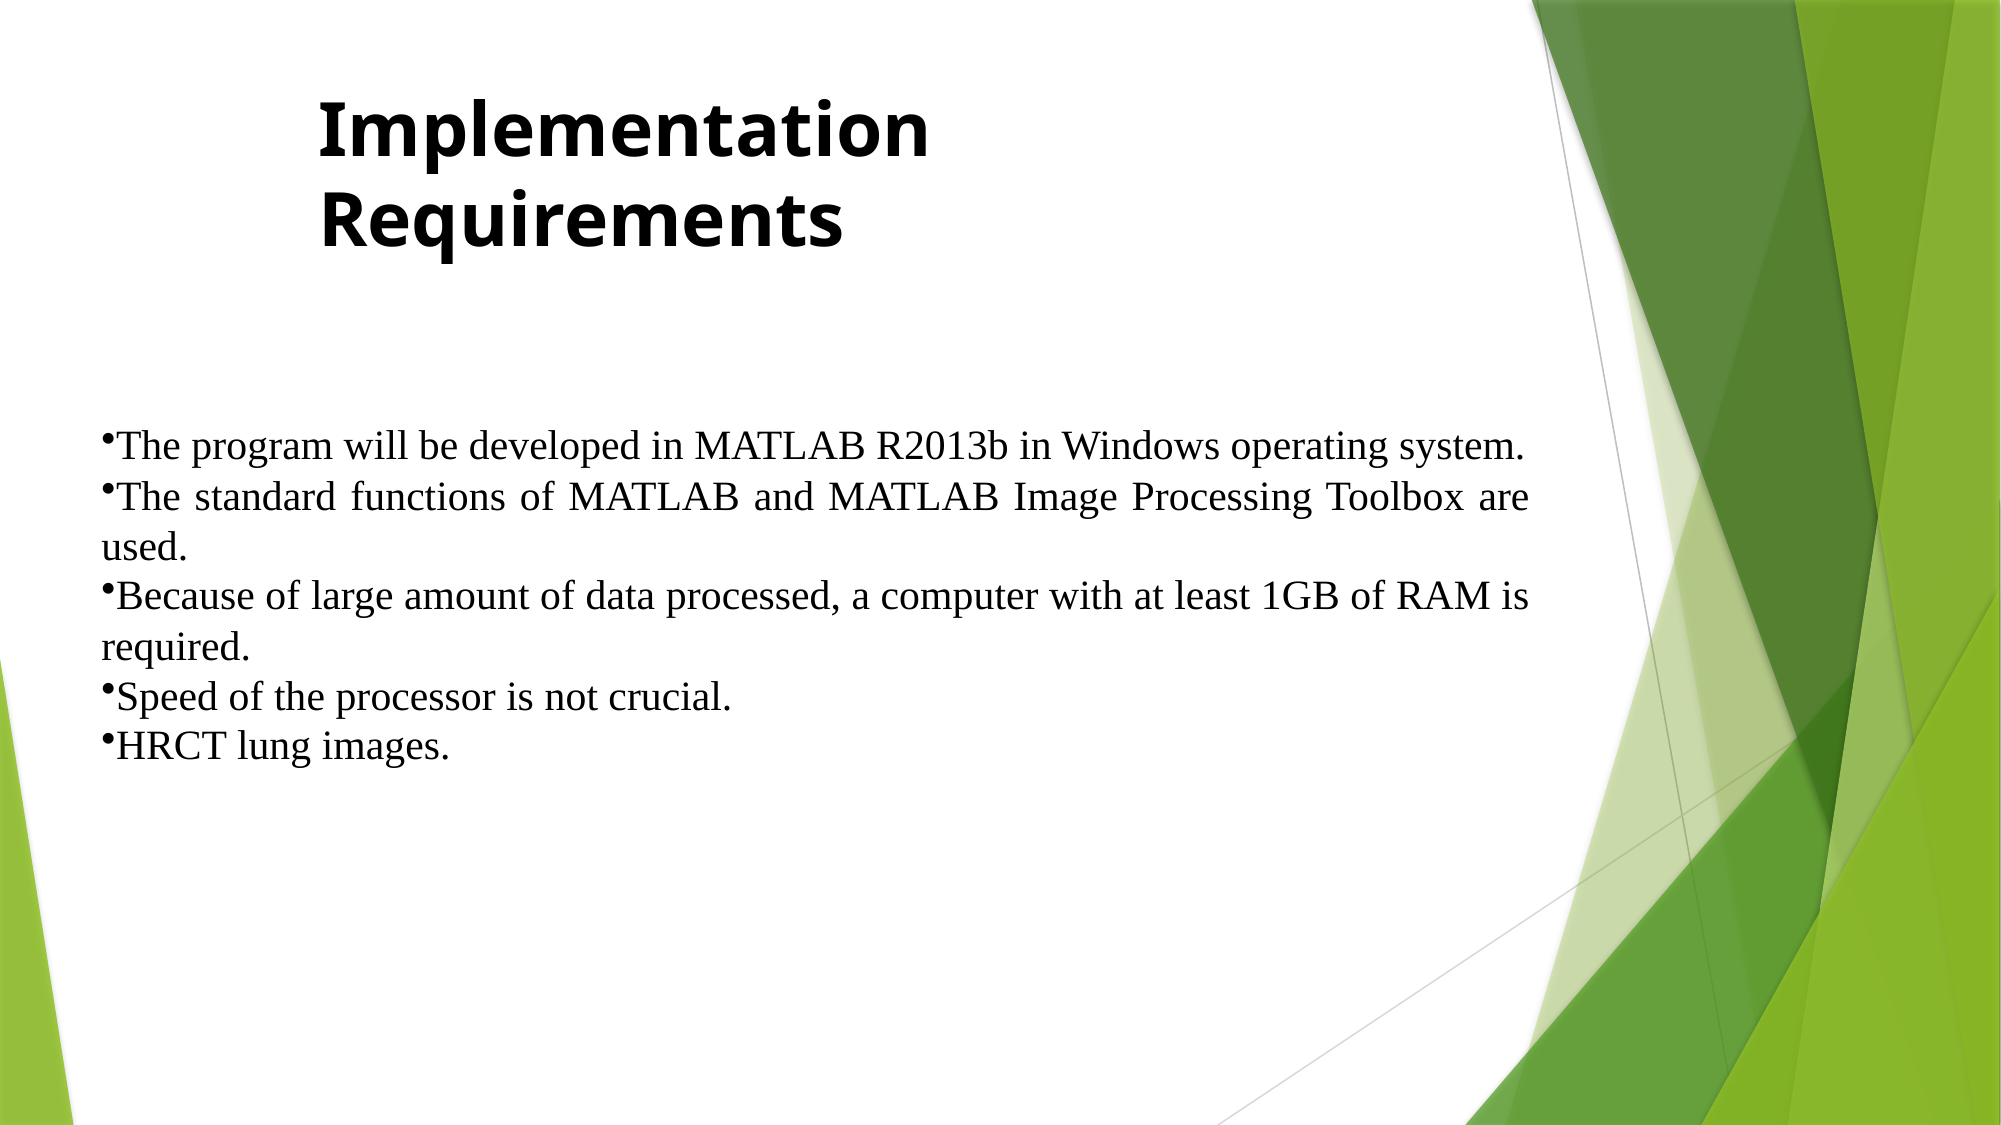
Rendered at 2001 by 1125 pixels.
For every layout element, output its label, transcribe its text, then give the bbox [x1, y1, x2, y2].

text_box Implementation Requirements [303, 74, 1421, 270]
text_box The program will be developed in MATLAB R2013b in Windows operating system. The standard functions of MATLAB and MATLAB Image Processing Toolbox are used. Because of large amount of data processed, a computer with at least 1GB of RAM is required. Speed of the processor is not crucial. HRCT lung images. [86, 345, 1546, 776]
